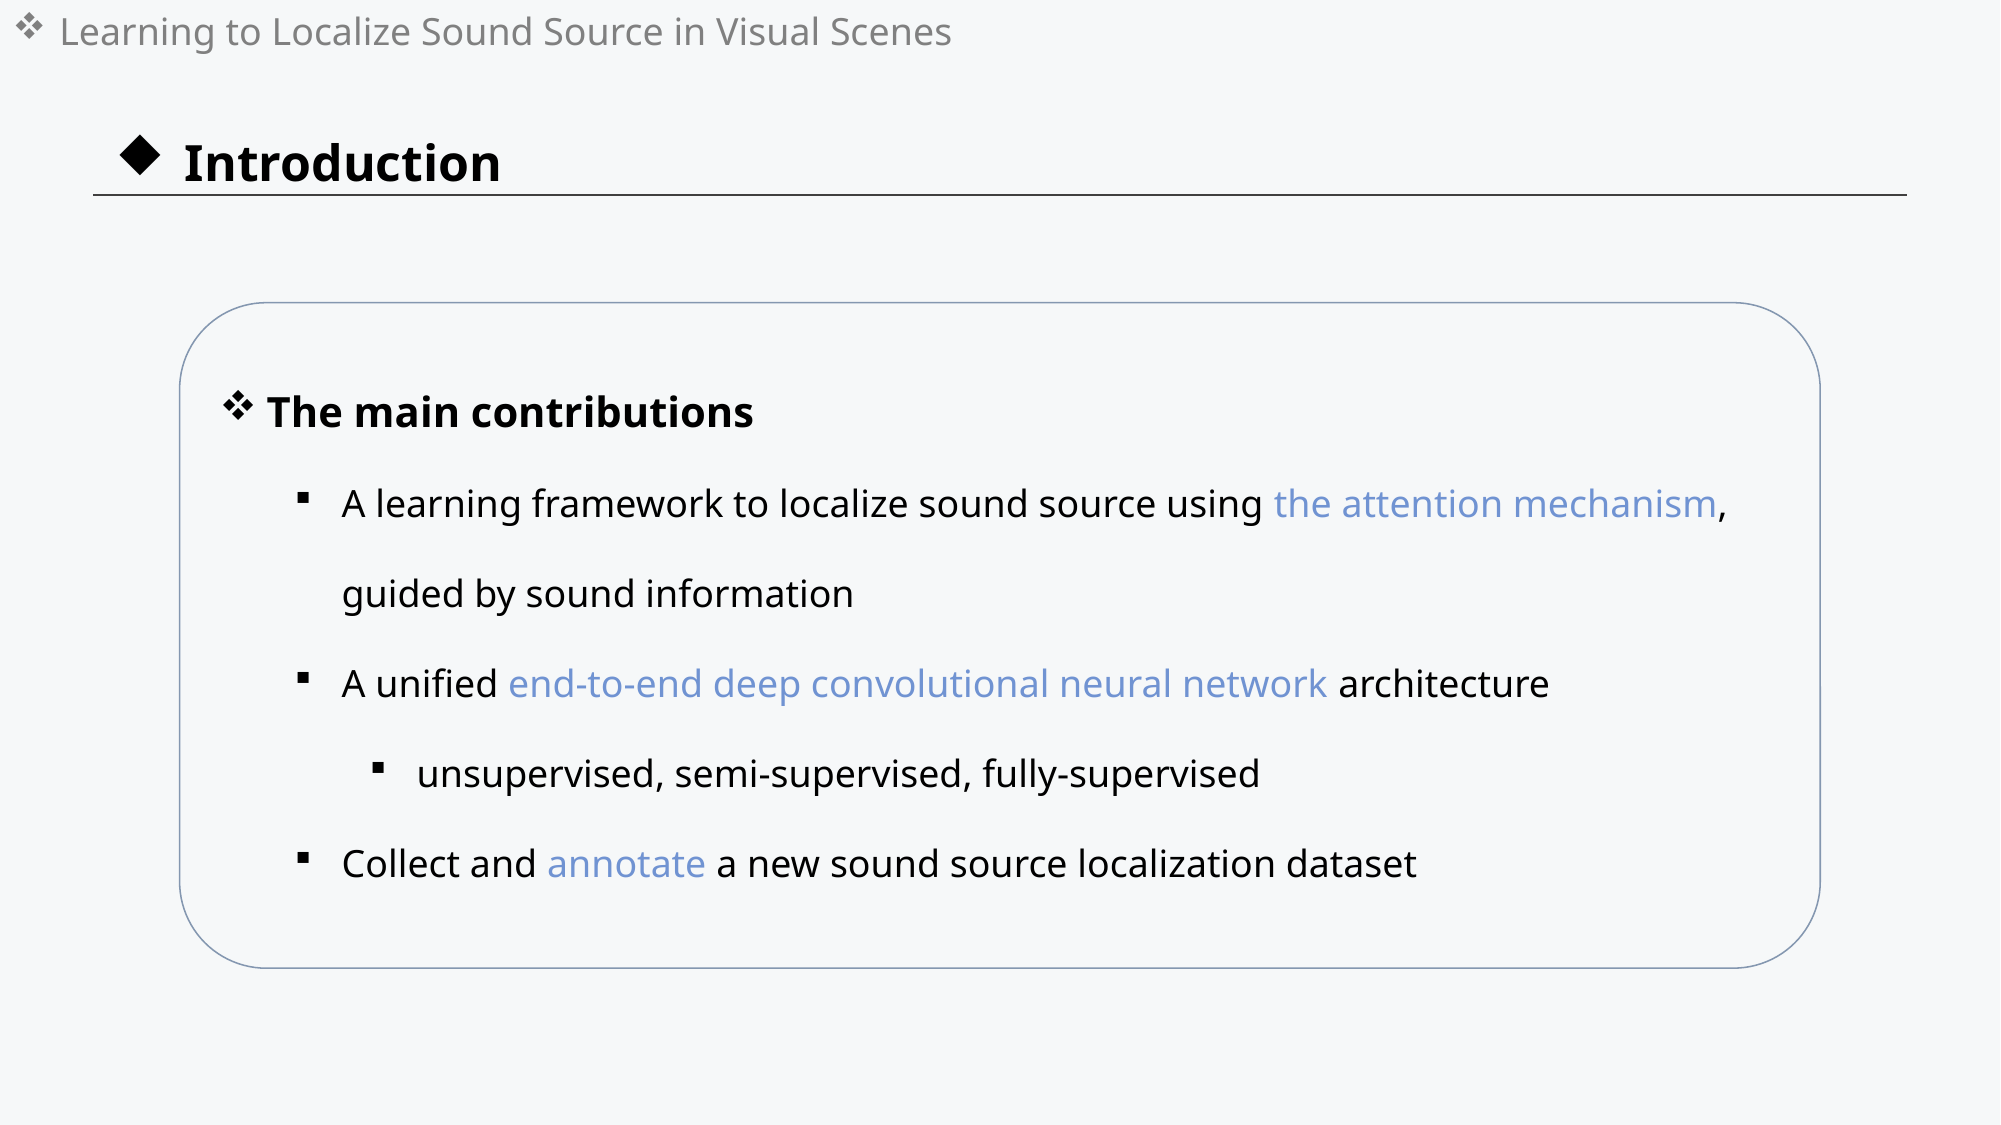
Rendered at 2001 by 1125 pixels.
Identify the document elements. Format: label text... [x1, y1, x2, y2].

text_box Introduction [93, 86, 533, 194]
title Learning to Localize Sound Source in Visual Scenes [0, 0, 1713, 67]
text_box The main contributions A learning framework to localize sound source using the attention mechanism, guided by sound information A unified end-to-end deep convolutional neural network architecture unsupervised, semi-supervised, fully-supervised Collect and annotate a new sound source localization dataset [179, 302, 1821, 969]
text_box Introduction [97, 195, 528, 207]
